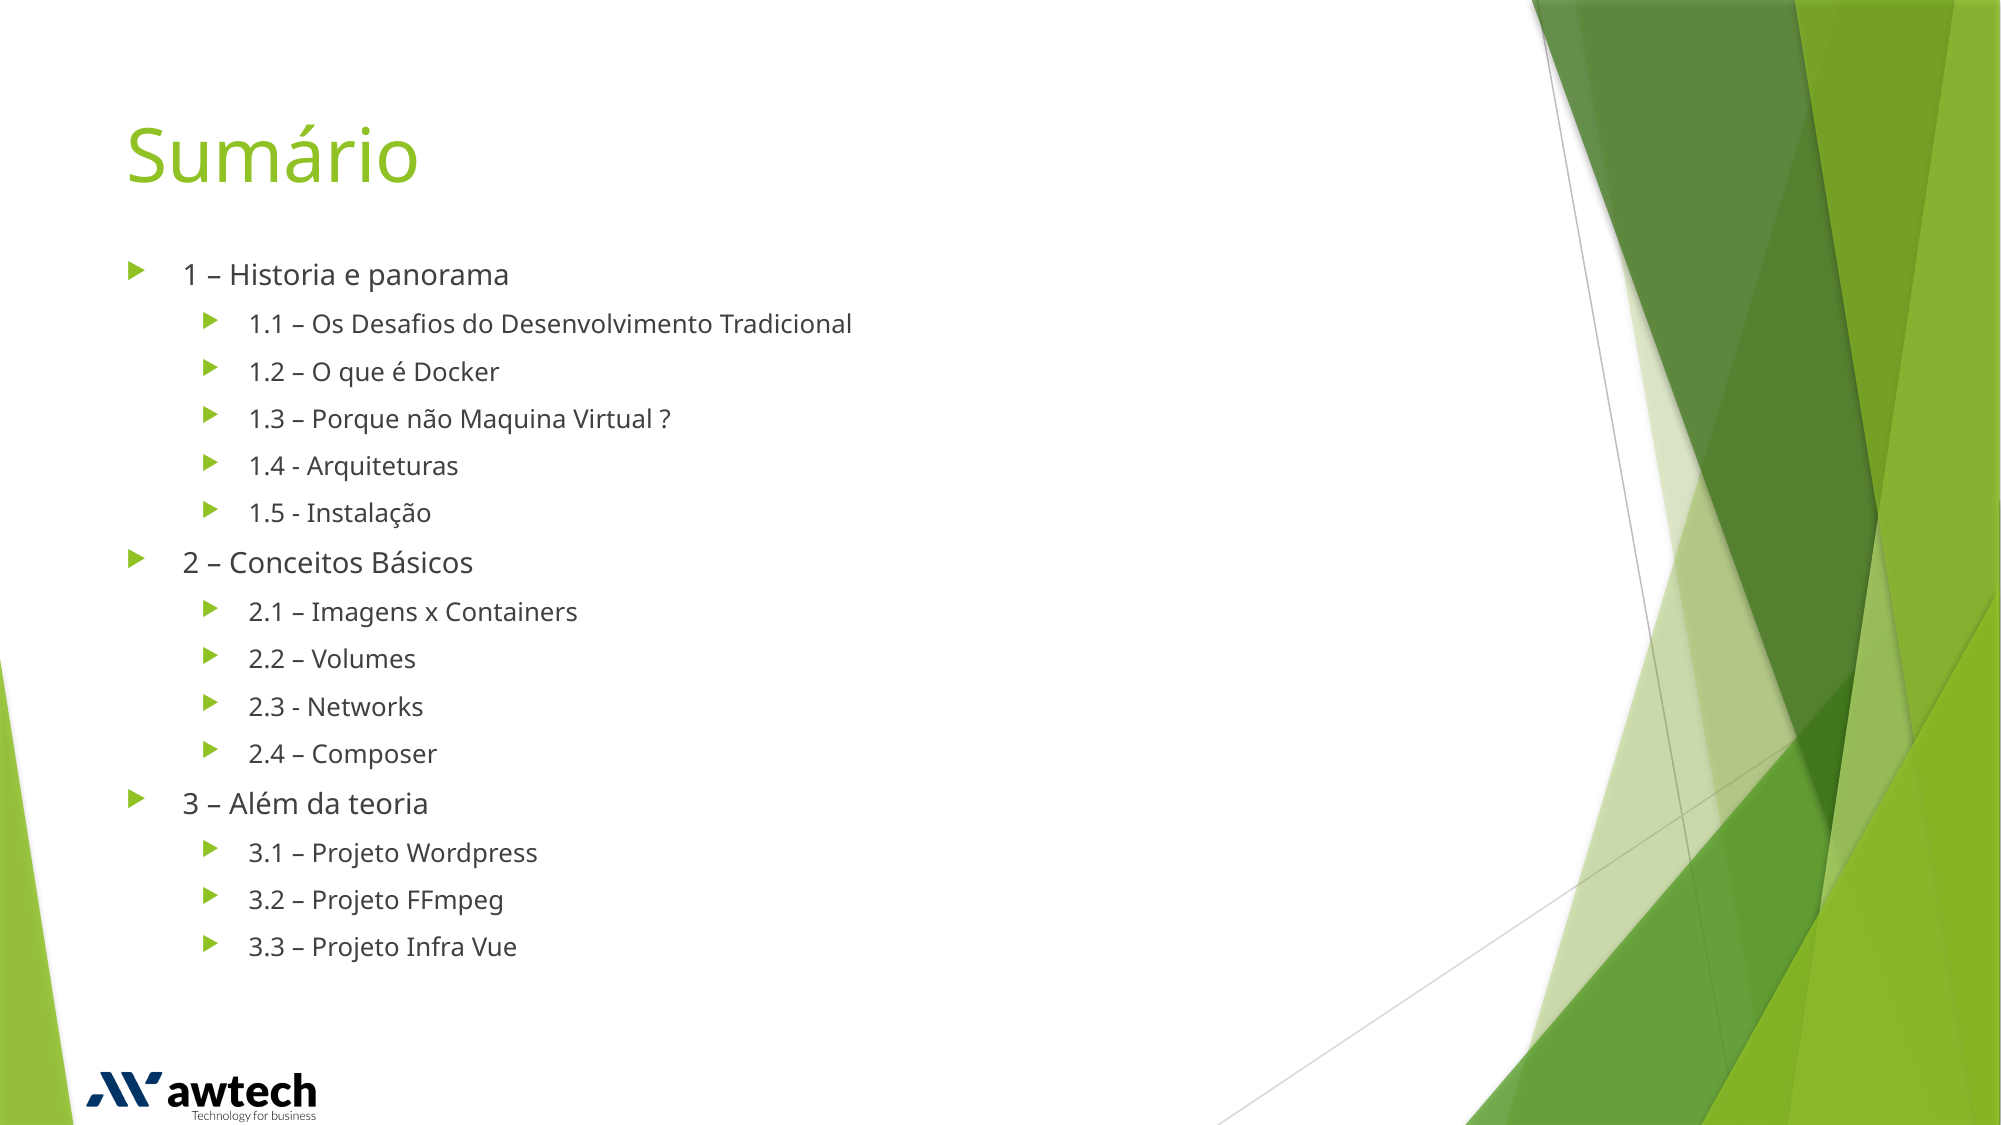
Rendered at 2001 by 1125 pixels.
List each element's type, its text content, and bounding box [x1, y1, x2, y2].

list 1 – Historia e panorama 1.1 – Os Desafios do Desenvolvimento Tradicional 1.2 – O que é Docker 1.3 – Porque não Maquina Virtual ? 1.4 - Arquiteturas 1.5 - Instalação 2 – Conceitos Básicos 2.1 – Imagens x Containers 2.2 – Volumes 2.3 - Networks 2.4 – Composer 3 – Além da teoria 3.1 – Projeto Wordpress 3.2 – Projeto FFmpeg 3.3 – Projeto Infra Vue [111, 248, 956, 975]
title Sumário [111, 99, 1522, 218]
picture [81, 1068, 320, 1125]
